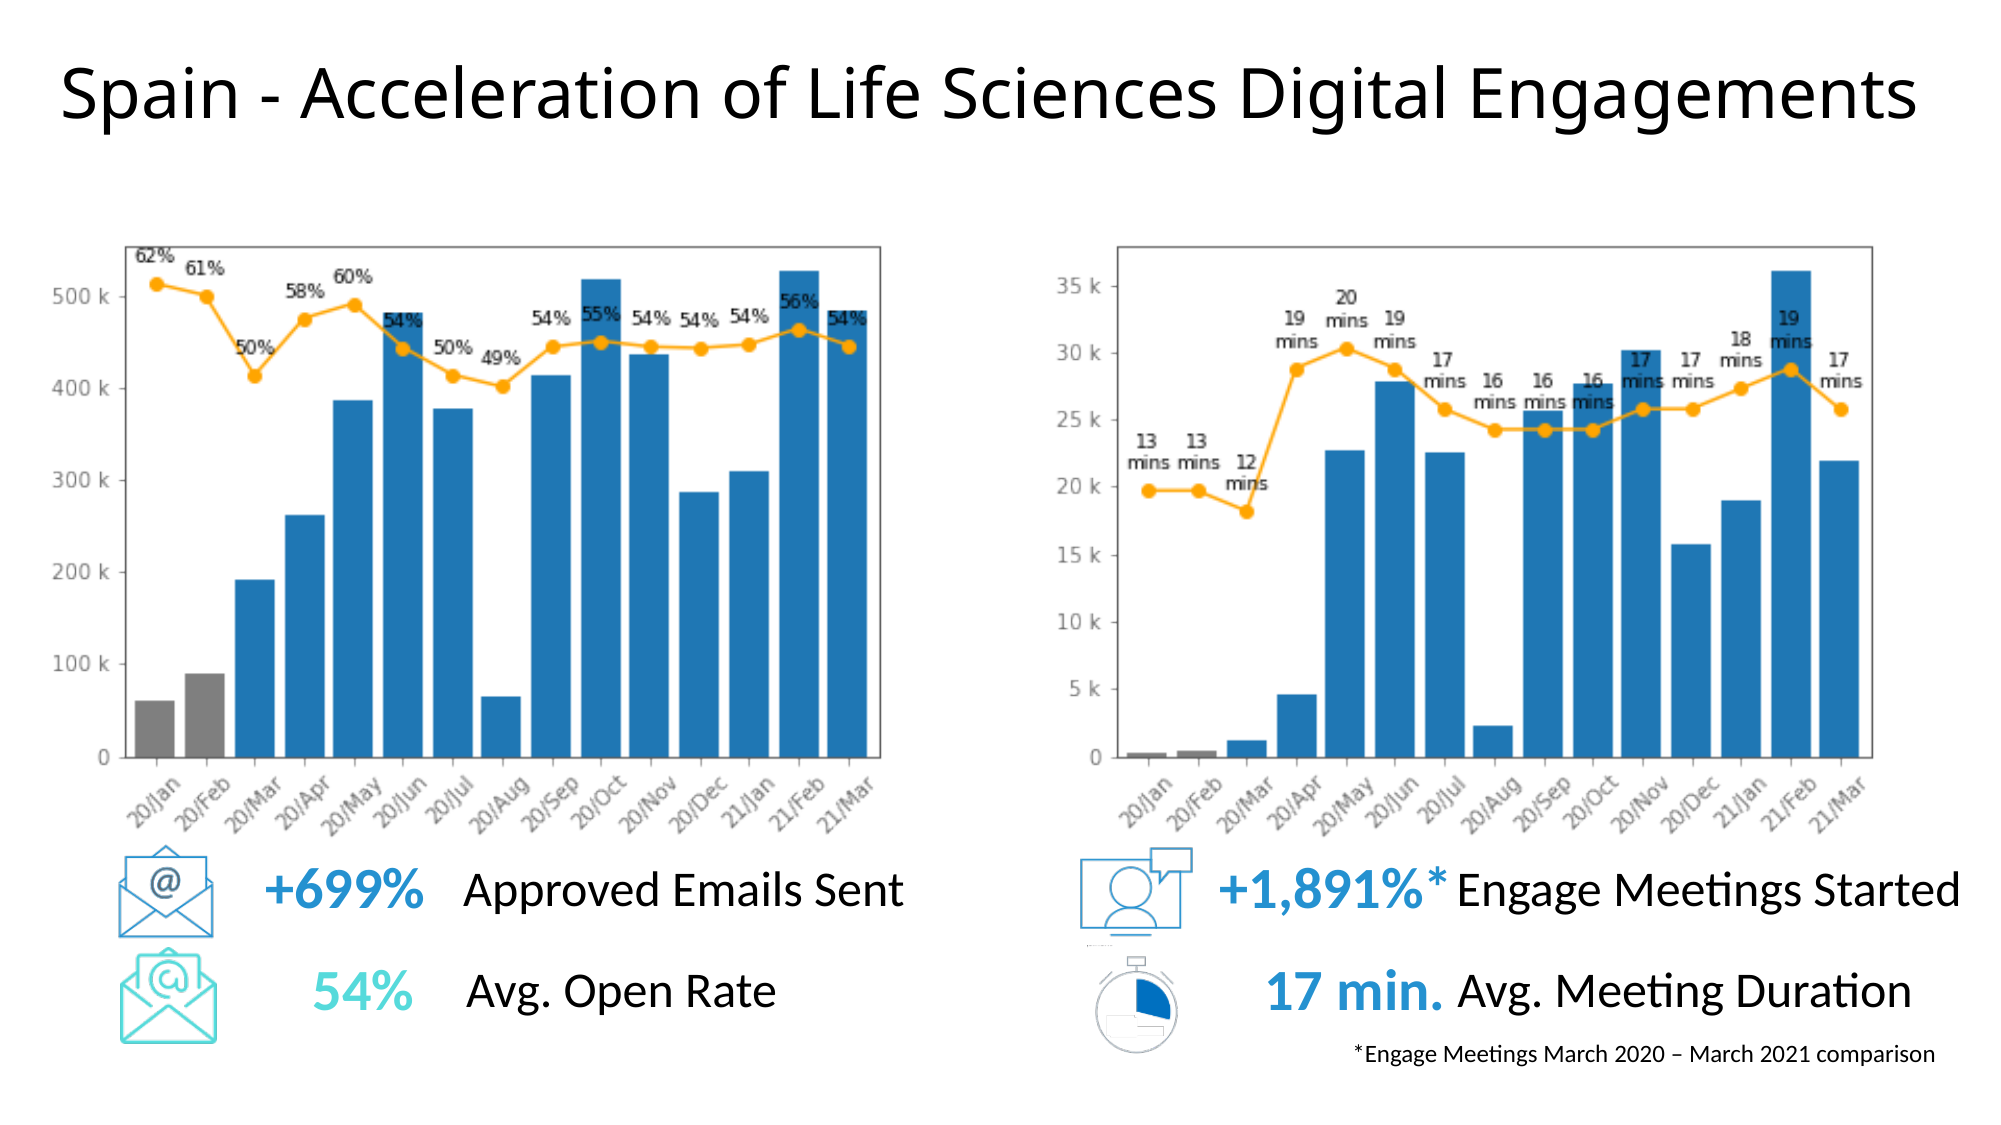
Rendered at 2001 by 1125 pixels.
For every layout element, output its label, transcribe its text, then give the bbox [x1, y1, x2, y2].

text_box Approved Emails Sent [445, 860, 923, 924]
text_box +1,891%* [1198, 856, 1486, 928]
text_box *Engage Meetings March 2020 – March 2021 comparison [1015, 1036, 1952, 1076]
text_box +699% [229, 856, 470, 928]
picture [2, 165, 978, 1045]
picture [994, 165, 1970, 1059]
text_box Engage Meetings Started [1439, 860, 1979, 924]
text_box 17 min. [1218, 957, 1491, 1029]
title Spain - Acceleration of Life Sciences Digital Engagements [45, 15, 1955, 177]
text_box Avg. Open Rate [445, 961, 799, 1025]
text_box Avg. Meeting Duration [1439, 961, 1931, 1025]
text_box 54% [250, 957, 476, 1029]
